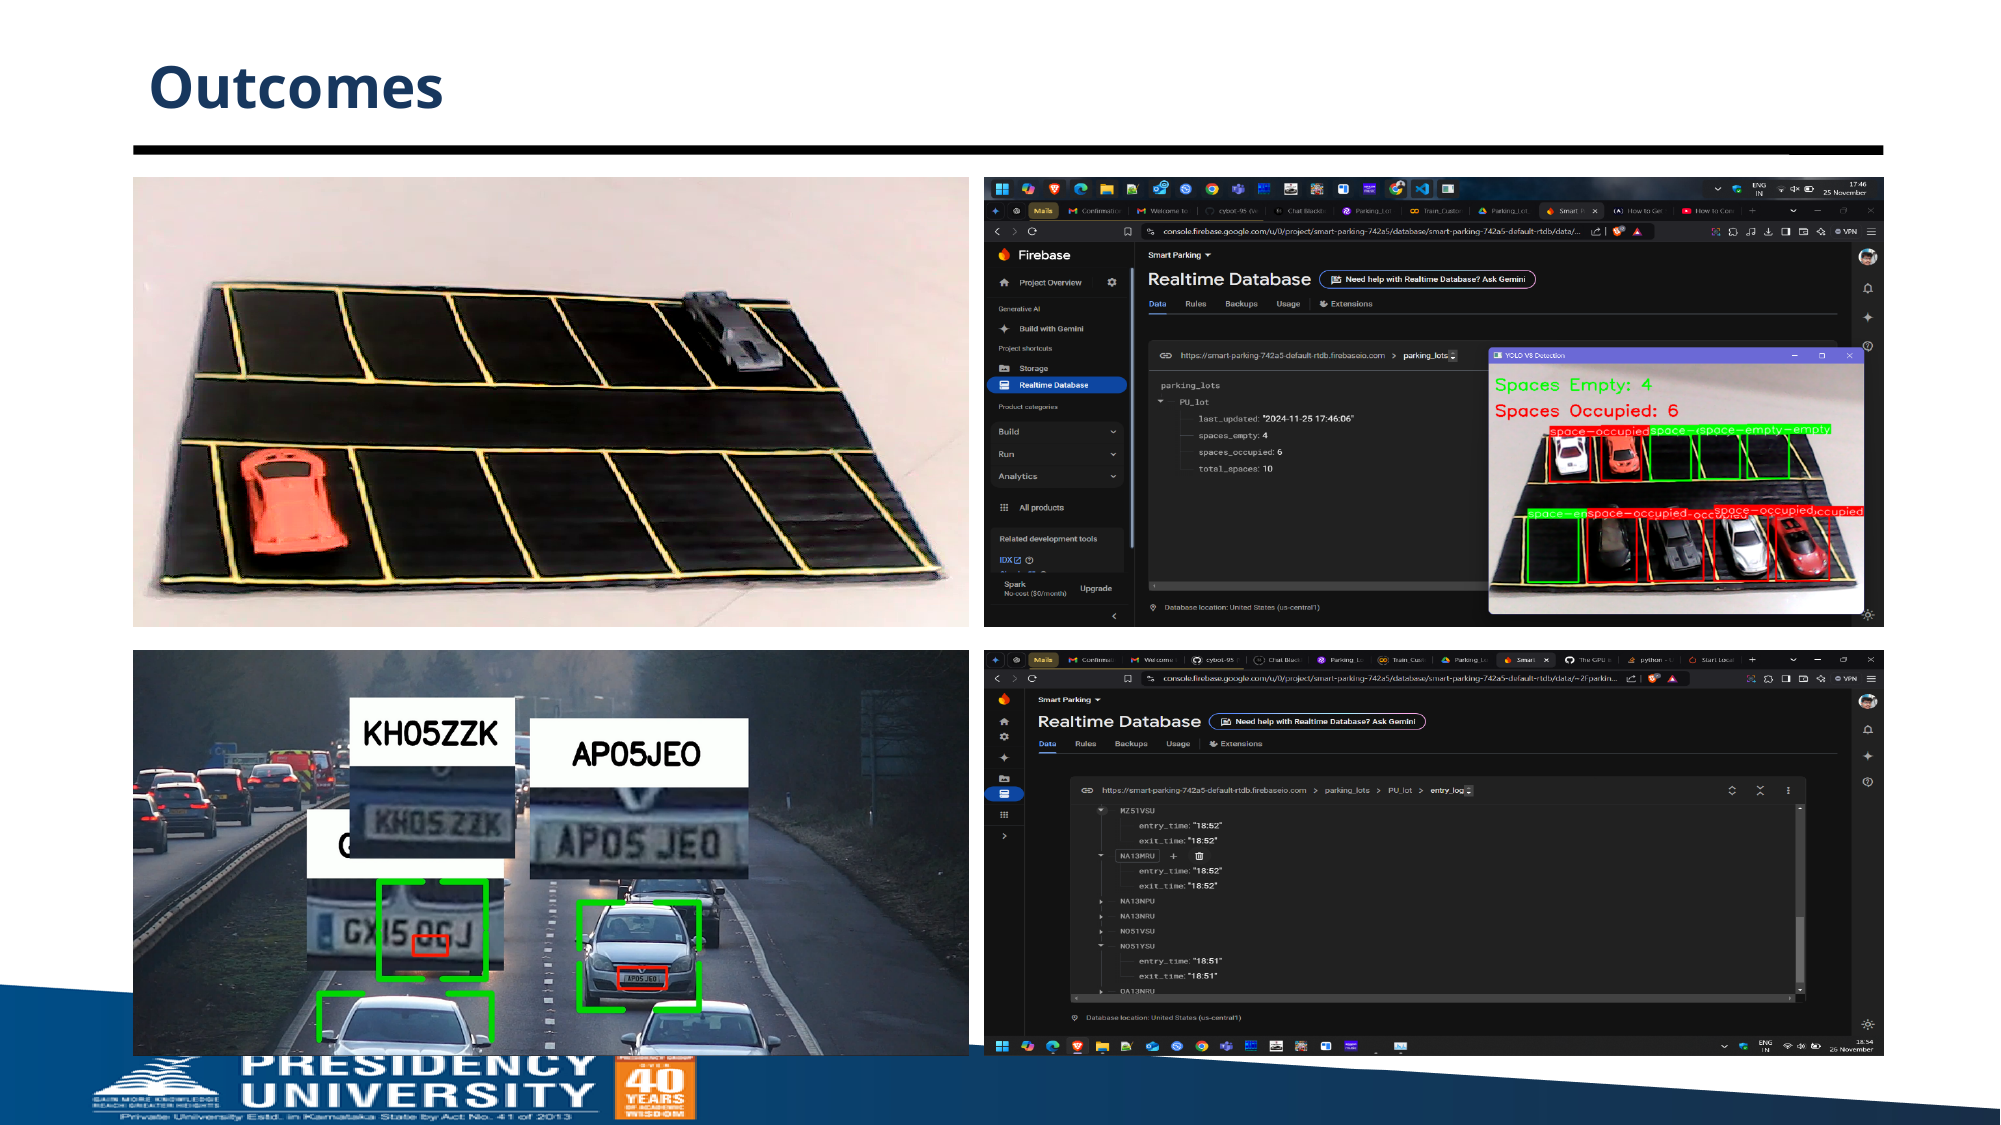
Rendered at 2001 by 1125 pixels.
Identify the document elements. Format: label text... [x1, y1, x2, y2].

picture [133, 177, 969, 627]
picture [0, 650, 2000, 1125]
picture [984, 177, 1884, 627]
title Outcomes [133, 45, 1884, 125]
